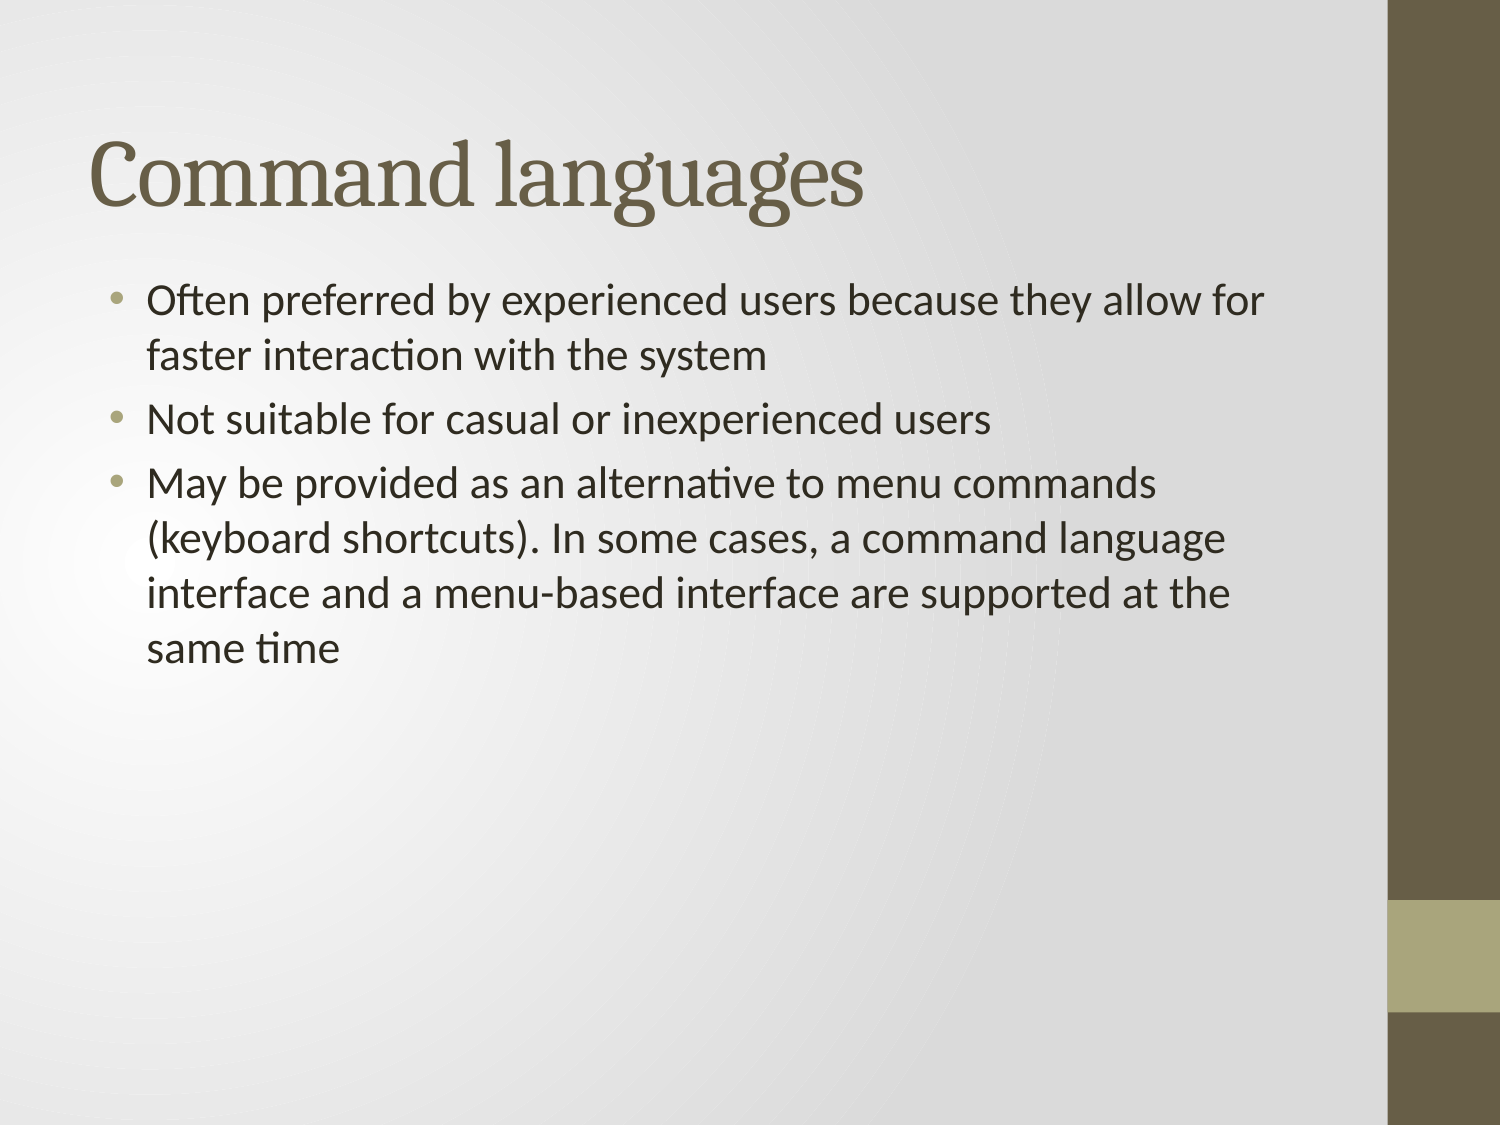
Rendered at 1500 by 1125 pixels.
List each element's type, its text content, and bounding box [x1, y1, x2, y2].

title Command languages [75, 45, 1325, 233]
list Often preferred by experienced users because they allow for faster interaction with the system Not suitable for casual or inexperienced users May be provided as an alternative to menu commands (keyboard shortcuts). In some cases, a command language interface and a menu-based interface are supported at the same time [75, 262, 1325, 1050]
